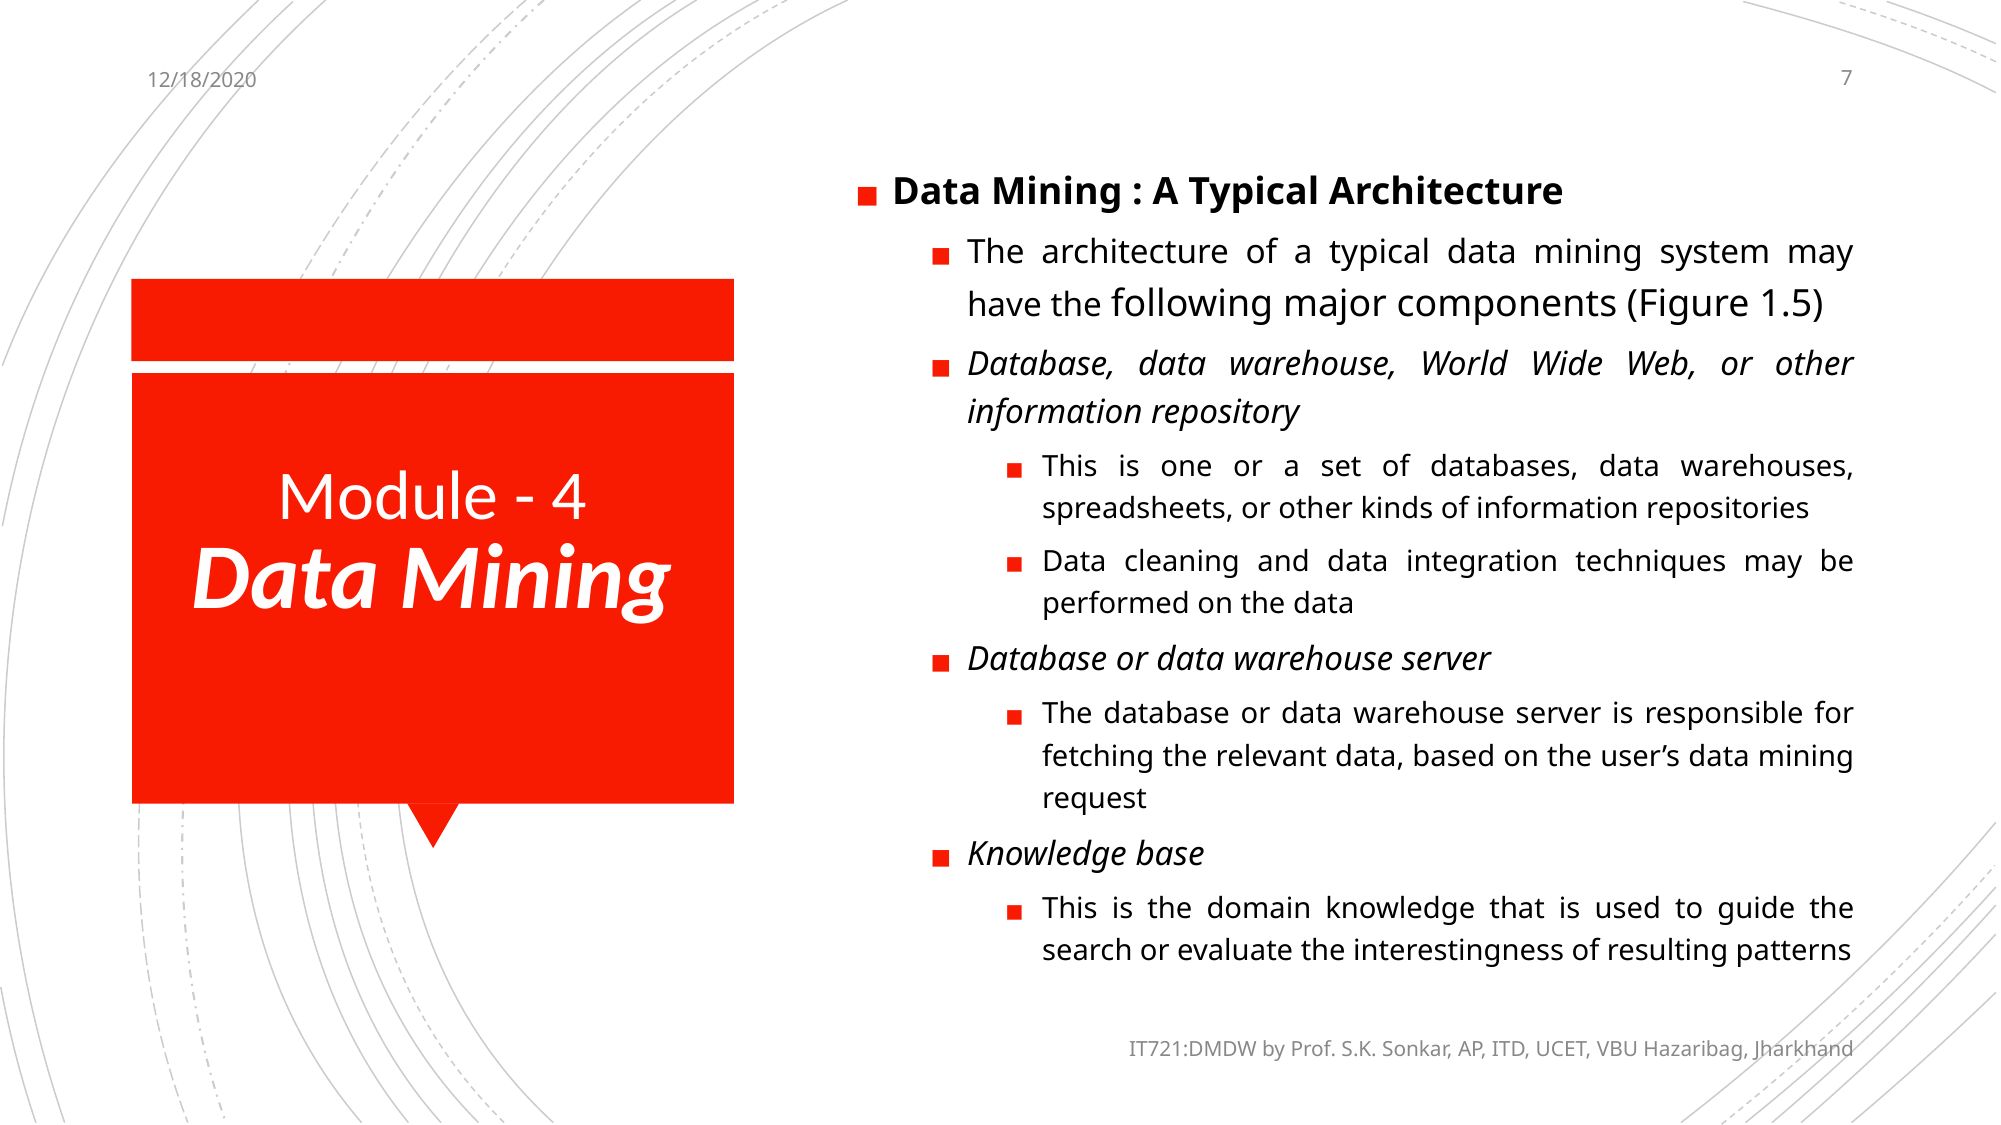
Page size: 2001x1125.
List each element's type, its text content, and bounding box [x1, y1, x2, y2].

footer IT721:DMDW by Prof. S.K. Sonkar, AP, ITD, UCET, VBU Hazaribag, Jharkhand [131, 1021, 1869, 1074]
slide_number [131, 52, 732, 105]
list Data Mining : A Typical Architecture The architecture of a typical data mining system may have the following major components (Figure 1.5) Database, data warehouse, World Wide Web, or other information repository This is one or a set of databases, data warehouses, spreadsheets, or other kinds of information repositories Data cleaning and data integration techniques may be performed on the data Database or data warehouse server The database or data warehouse server is responsible for fetching the relevant data, based on the user’s data mining request Knowledge base This is the domain knowledge that is used to guide the search or evaluate the interestingness of resulting patterns [839, 131, 1871, 993]
title Module - 4 Data Mining [145, 385, 720, 789]
slide_number 7 [1717, 52, 1868, 105]
